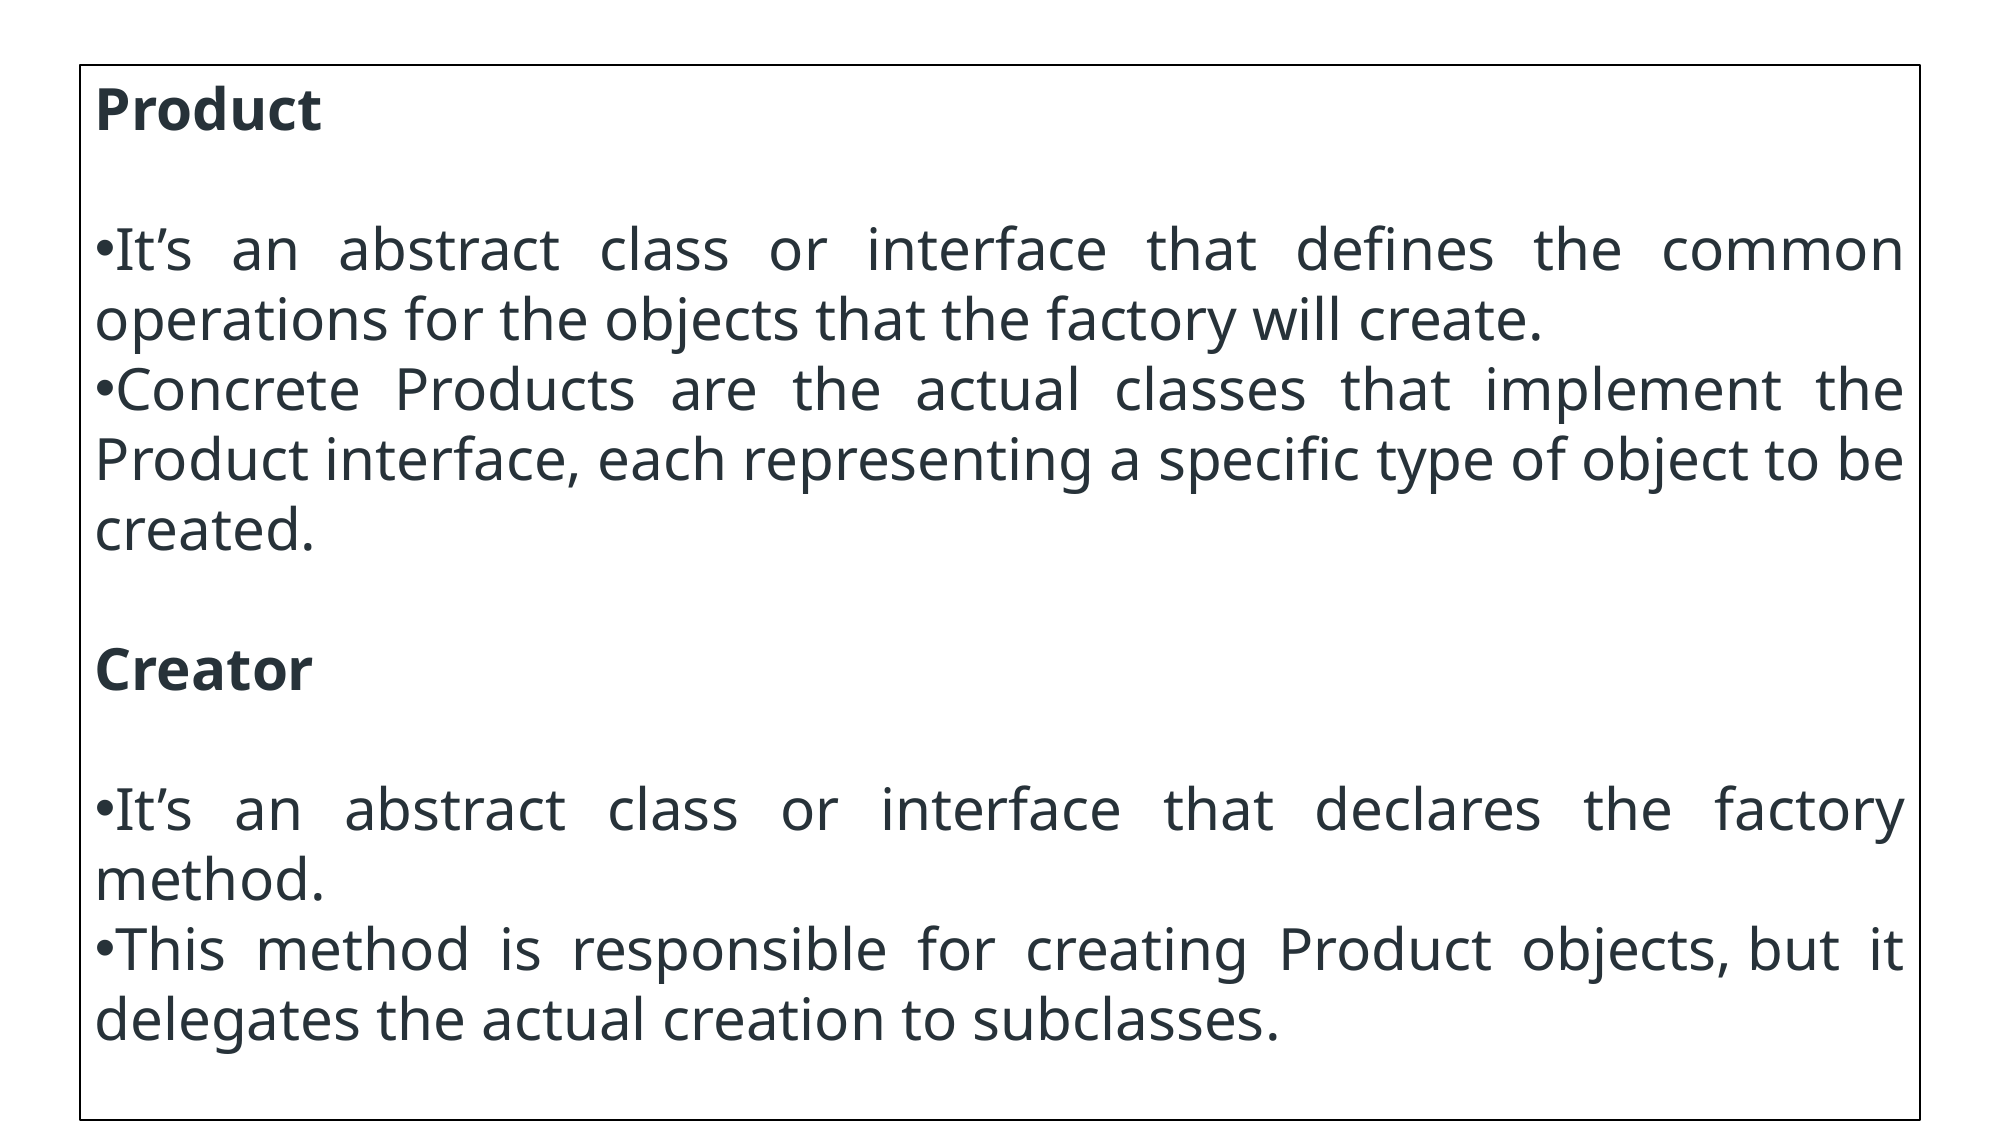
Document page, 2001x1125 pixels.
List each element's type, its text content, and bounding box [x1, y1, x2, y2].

text_box Product It’s an abstract class or interface that defines the common operations for the objects that the factory will create. Concrete Products are the actual classes that implement the Product interface, each representing a specific type of object to be created. Creator It’s an abstract class or interface that declares the factory method. This method is responsible for creating Product objects, but it delegates the actual creation to subclasses. [80, 65, 1920, 1120]
